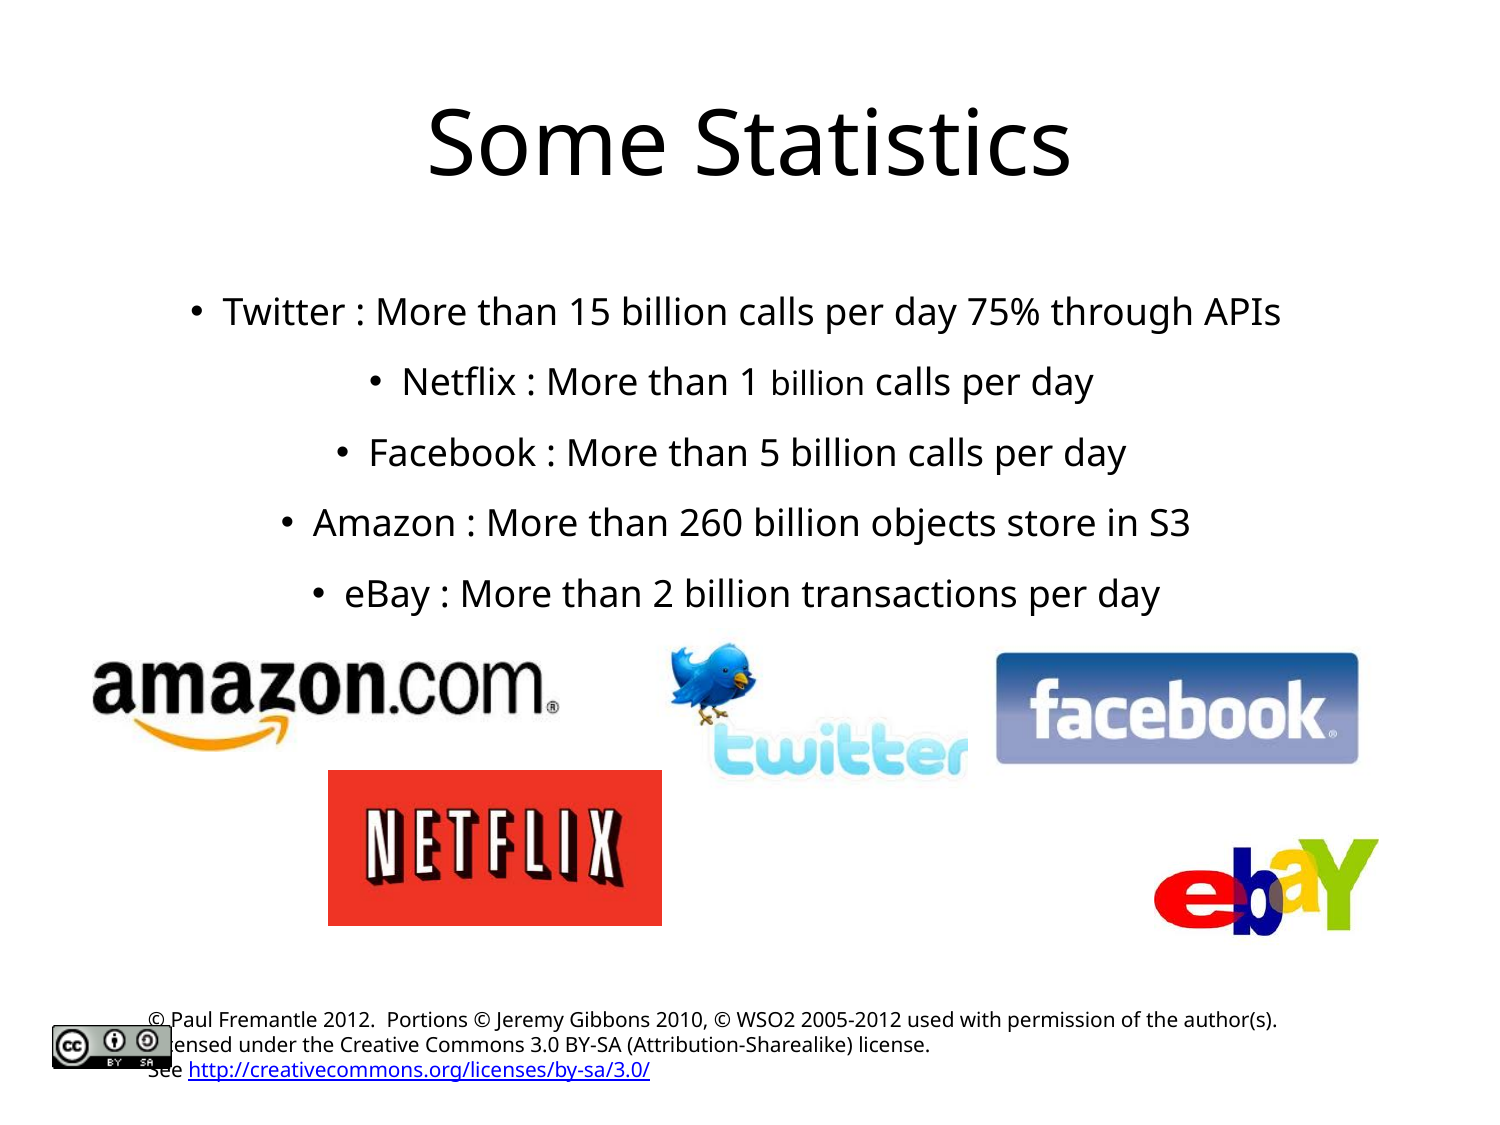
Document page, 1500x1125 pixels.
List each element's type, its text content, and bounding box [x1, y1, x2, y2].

picture [92, 660, 560, 752]
picture [1153, 806, 1379, 975]
picture [52, 1025, 172, 1069]
list Twitter : More than 15 billion calls per day 75% through APIs Netflix : More than 1 billion calls per day Facebook : More than 5 billion calls per day Amazon : More than 260 billion objects store in S3 eBay : More than 2 billion transactions per day [61, 262, 1412, 1005]
picture [328, 628, 1401, 926]
title Some Statistics [75, 45, 1425, 233]
